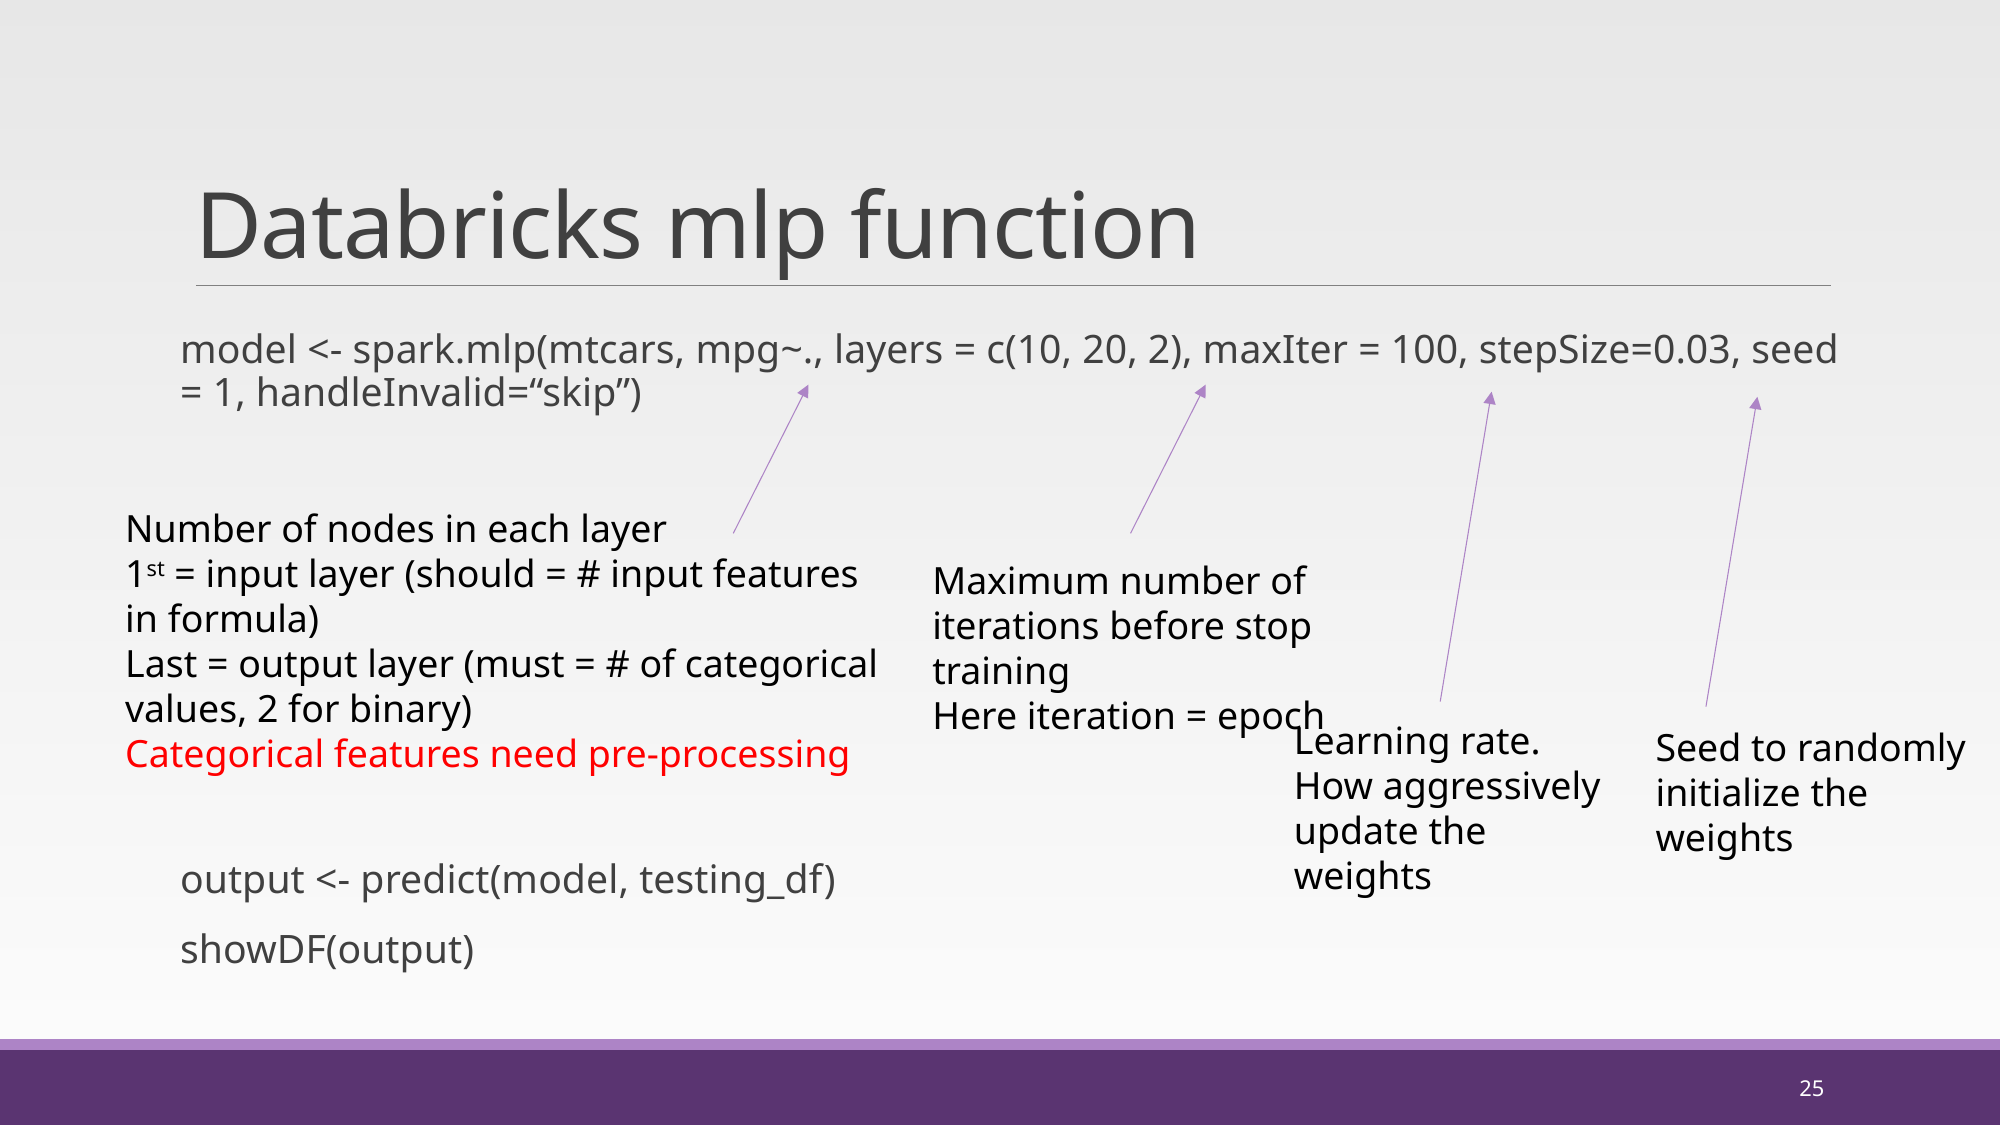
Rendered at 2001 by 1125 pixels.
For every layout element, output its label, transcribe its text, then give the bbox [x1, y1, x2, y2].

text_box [1705, 396, 1758, 707]
list model <- spark.mlp(mtcars, mpg~., layers = c(10, 20, 2), maxIter = 100, stepSize=0.03, seed = 1, handleInvalid=“skip”) output <- predict(model, testing_df) showDF(output) [166, 322, 1866, 983]
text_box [1130, 384, 1206, 534]
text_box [733, 384, 809, 534]
title Databricks mlp function [180, 47, 1830, 285]
text_box Learning rate. How aggressively update the weights [1279, 709, 1625, 905]
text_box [1440, 391, 1492, 702]
slide_number 25 [1624, 1059, 1840, 1120]
text_box Seed to randomly initialize the weights [1640, 716, 1986, 867]
text_box Number of nodes in each layer 1st = input layer (should = # input features in formula) Last = output layer (must = # of categorical values, 2 for binary) Categorical features need pre-processing [110, 497, 908, 783]
text_box Maximum number of iterations before stop training Here iteration = epoch [917, 549, 1417, 745]
